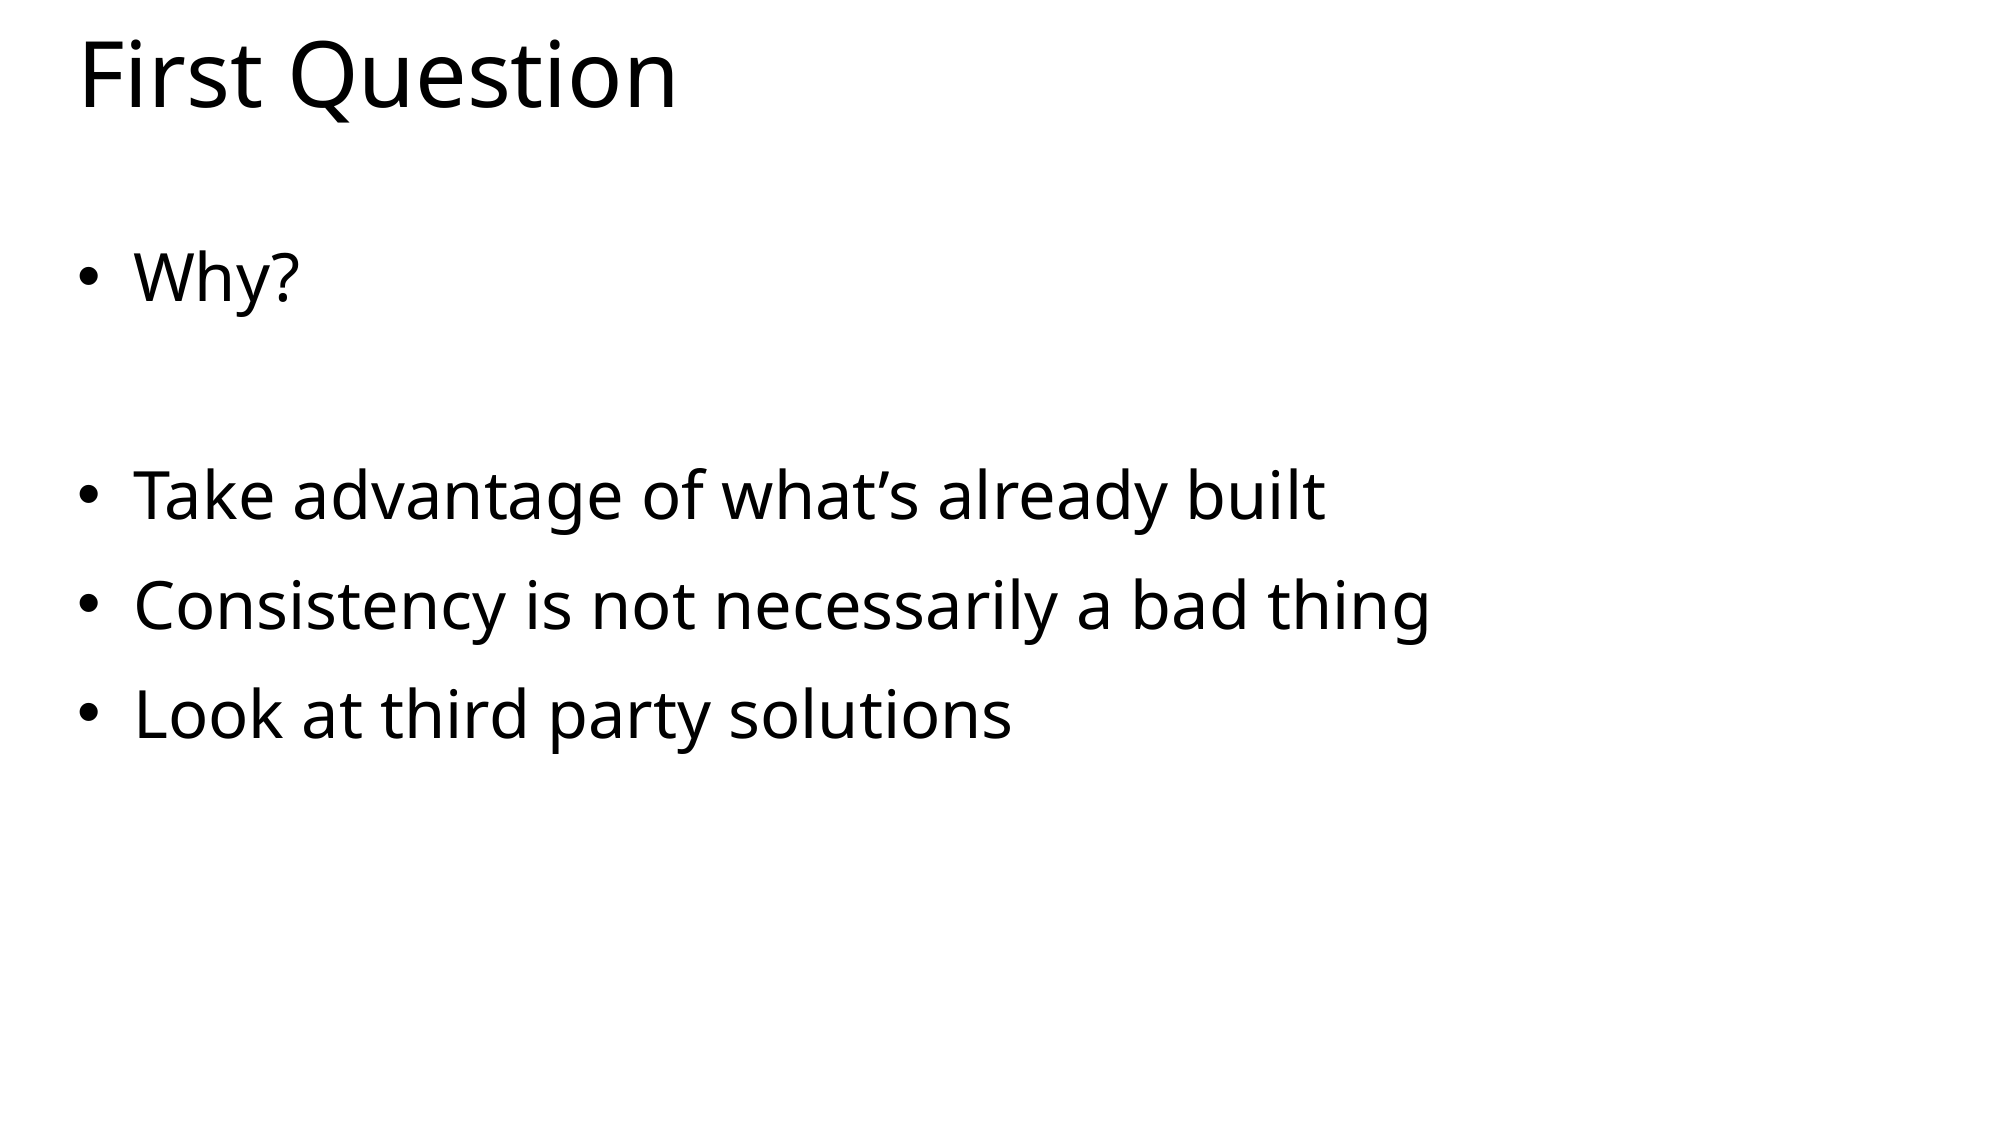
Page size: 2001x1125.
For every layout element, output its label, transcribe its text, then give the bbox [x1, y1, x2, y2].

title First Question [62, 29, 1953, 205]
list Why? Take advantage of what’s already built Consistency is not necessarily a bad thing Look at third party solutions [62, 227, 1953, 1096]
